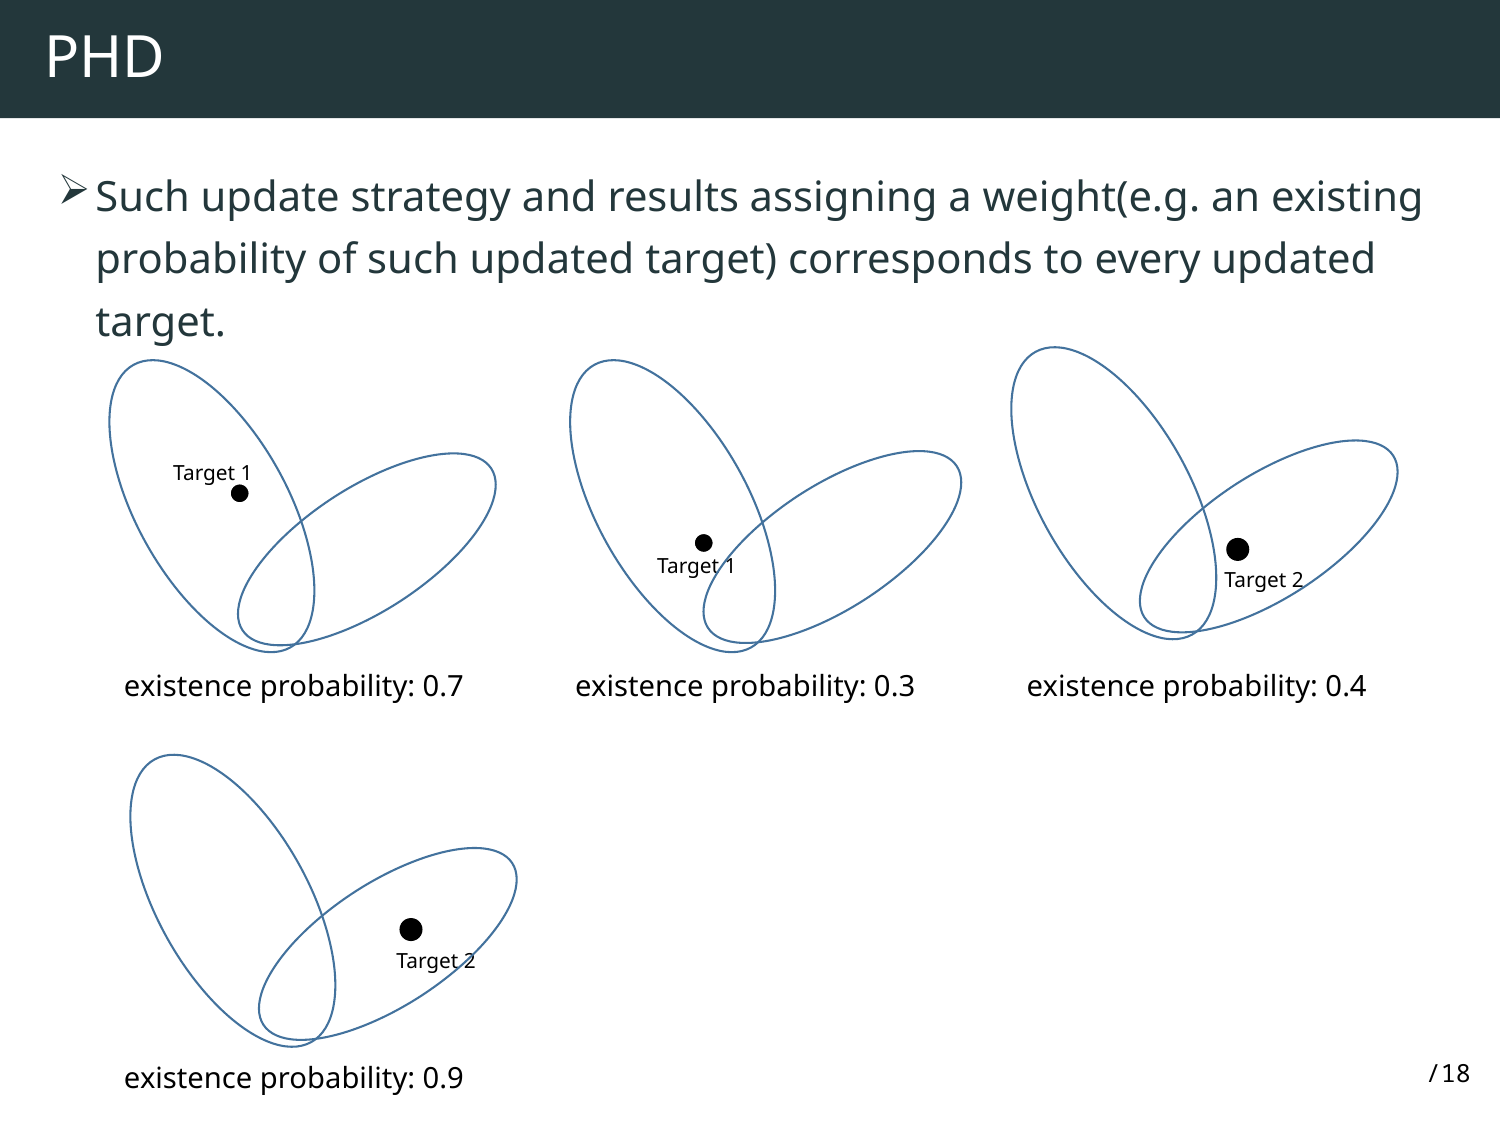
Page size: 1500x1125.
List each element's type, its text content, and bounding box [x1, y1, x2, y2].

text_box [257, 846, 518, 1041]
text_box existence probability: 0.4 [1011, 660, 1391, 711]
text_box existence probability: 0.7 [109, 660, 489, 711]
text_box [158, 452, 282, 504]
text_box existence probability: 0.9 [109, 1052, 489, 1102]
text_box [129, 753, 323, 1048]
title PHD [0, 0, 1500, 119]
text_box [642, 532, 765, 586]
text_box Target 2 [447, 939, 515, 980]
text_box existence probability: 0.3 [560, 660, 940, 711]
list Such update strategy and results assigning a weight(e.g. an existing probability of such updated target) corresponds to every updated target. [42, 149, 1458, 1010]
